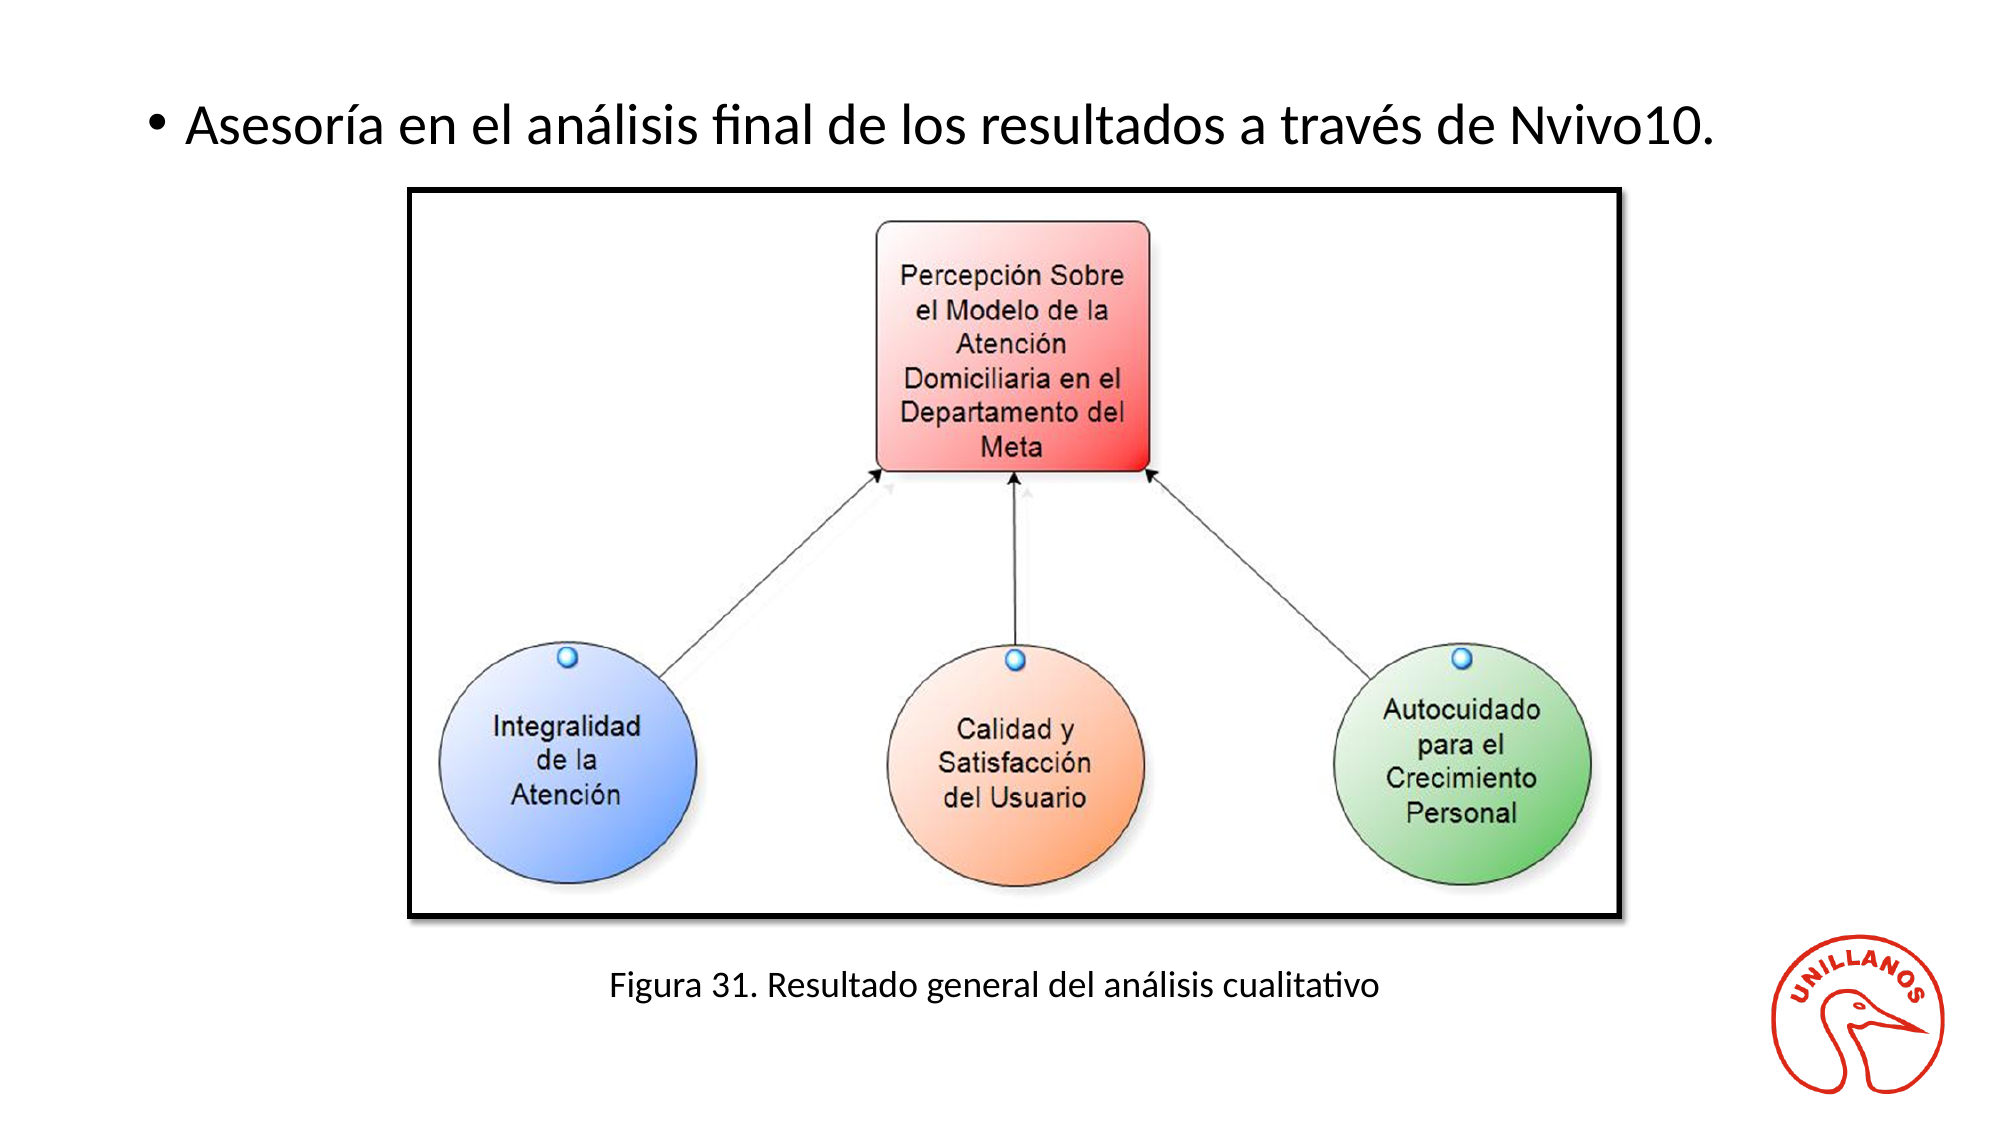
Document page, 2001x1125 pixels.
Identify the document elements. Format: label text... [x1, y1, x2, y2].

picture [1744, 928, 1972, 1099]
picture [403, 185, 1632, 929]
list Asesoría en el análisis final de los resultados a través de Nvivo10. [132, 86, 1858, 285]
text_box Figura 31. Resultado general del análisis cualitativo [594, 952, 1396, 1013]
